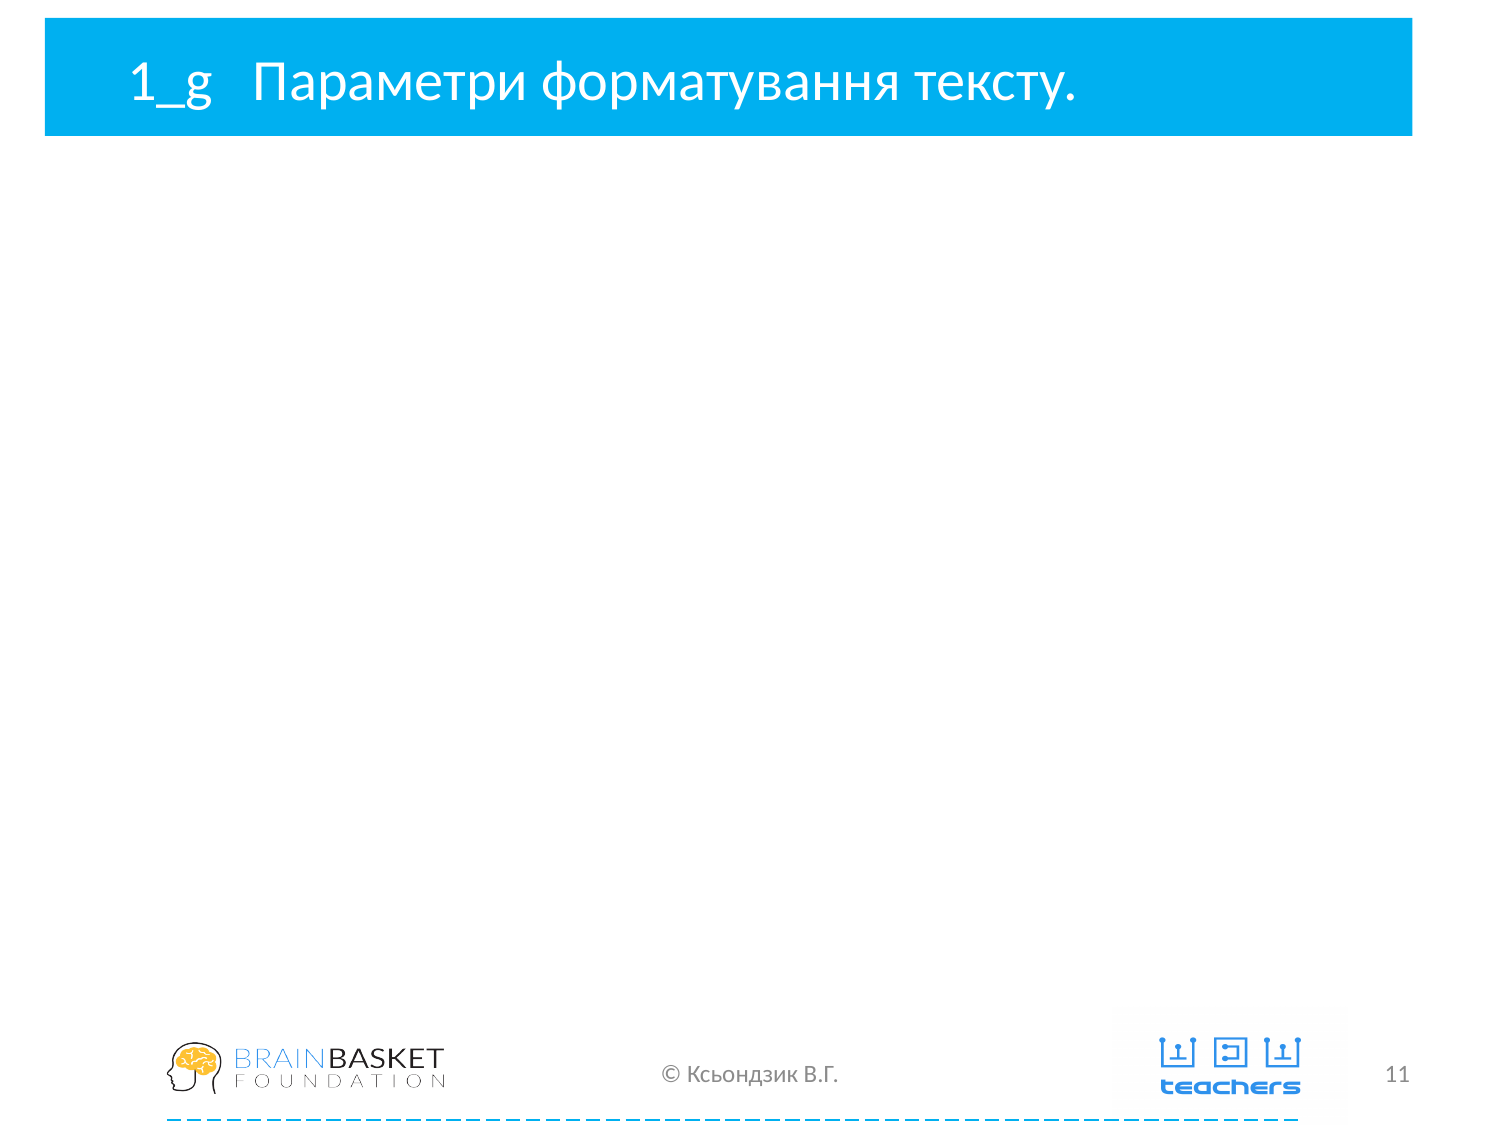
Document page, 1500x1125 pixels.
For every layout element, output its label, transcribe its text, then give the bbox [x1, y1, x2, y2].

slide_number 11 [1354, 1042, 1425, 1103]
picture [166, 1006, 1349, 1125]
text_box 1_g Параметри форматування тексту. [44, 17, 1413, 136]
